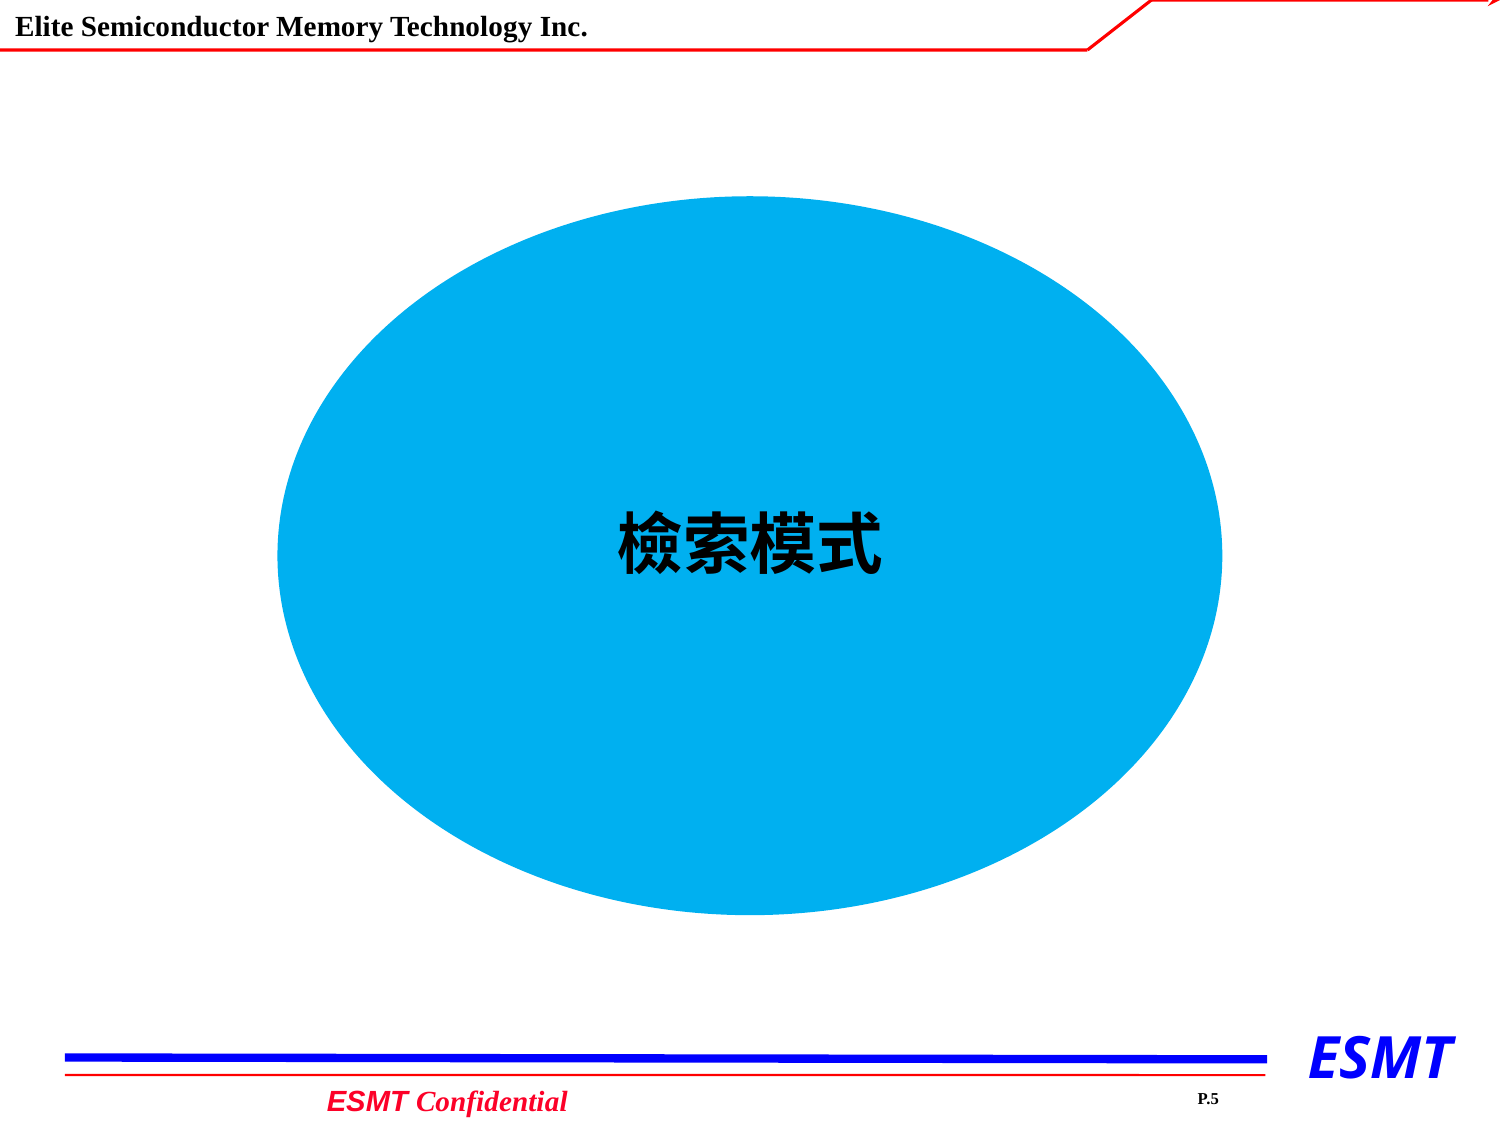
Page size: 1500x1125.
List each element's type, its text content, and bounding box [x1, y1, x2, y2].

text_box 檢索模式 [277, 196, 1223, 916]
